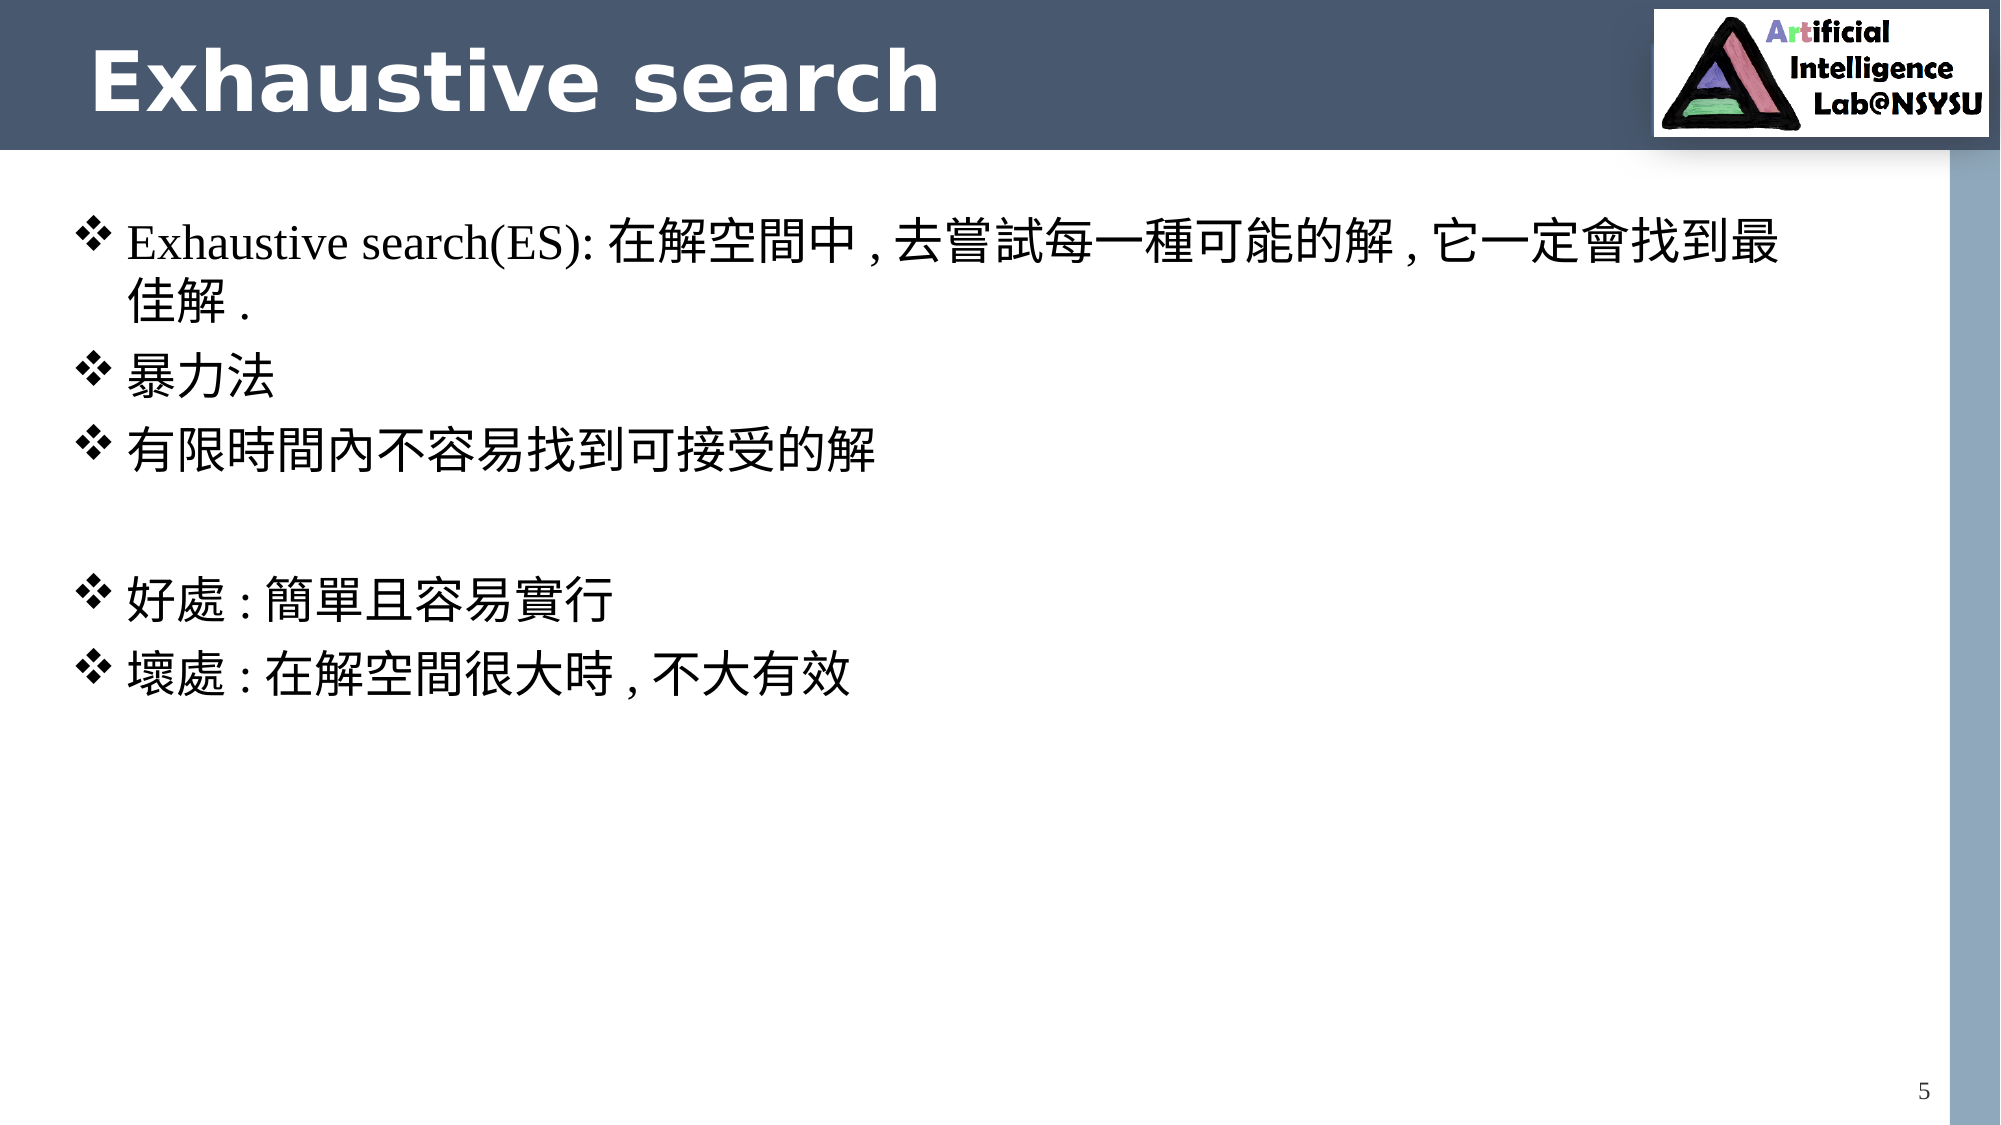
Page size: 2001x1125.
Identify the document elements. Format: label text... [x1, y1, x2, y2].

text_box Exhaustive search(ES):在解空間中,去嘗試每一種可能的解,它一定會找到最佳解. 暴力法 有限時間內不容易找到可接受的解 好處:簡單且容易實行 壞處:在解空間很大時,不大有效 [56, 107, 1807, 1097]
picture [1654, 9, 1989, 137]
title Exhaustive search [89, 72, 1623, 107]
text_box 5 [1833, 1067, 2001, 1110]
